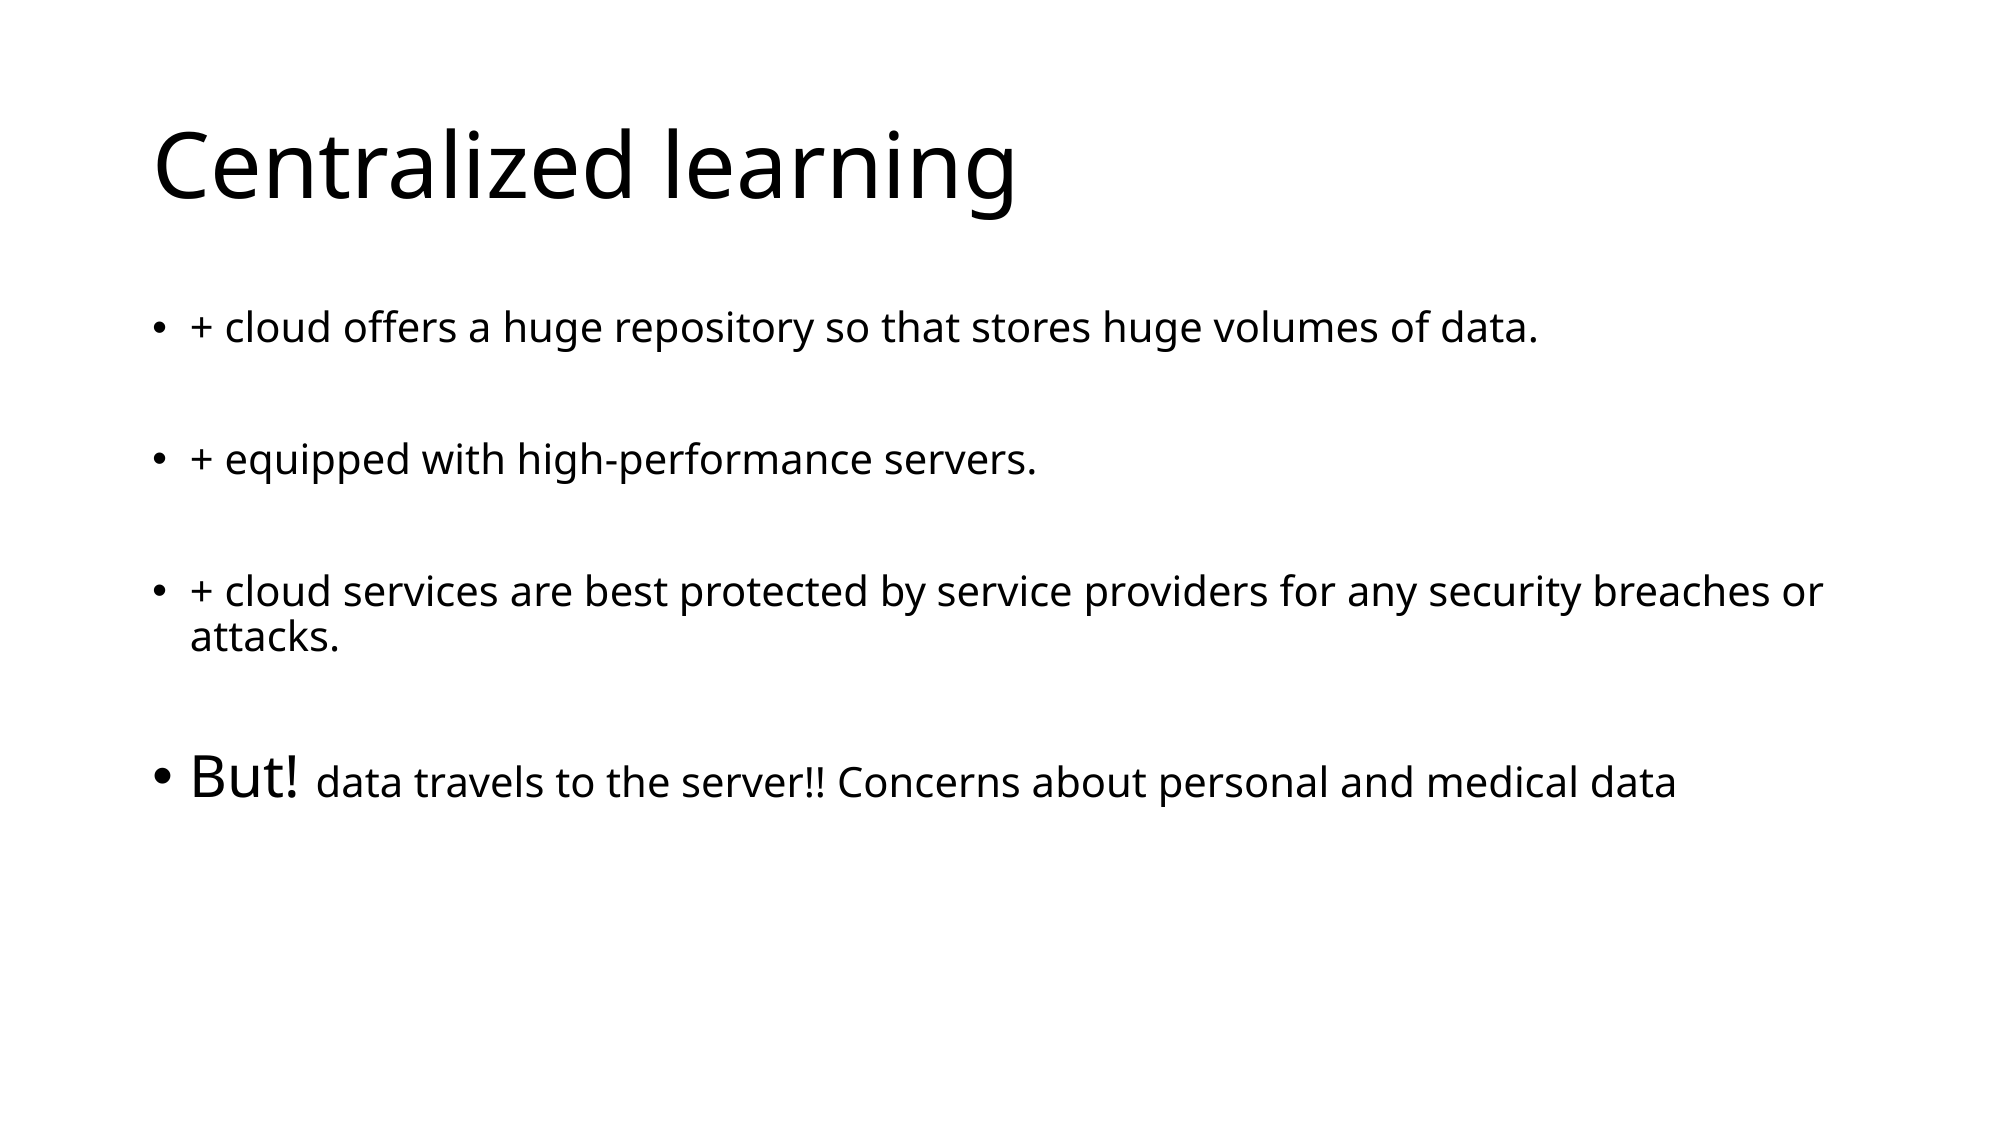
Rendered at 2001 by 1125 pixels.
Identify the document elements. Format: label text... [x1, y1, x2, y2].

list + cloud offers a huge repository so that stores huge volumes of data. + equipped with high-performance servers. + cloud services are best protected by service providers for any security breaches or attacks. But! data travels to the server!! Concerns about personal and medical data [137, 299, 1863, 1014]
title Centralized learning [137, 59, 1863, 278]
